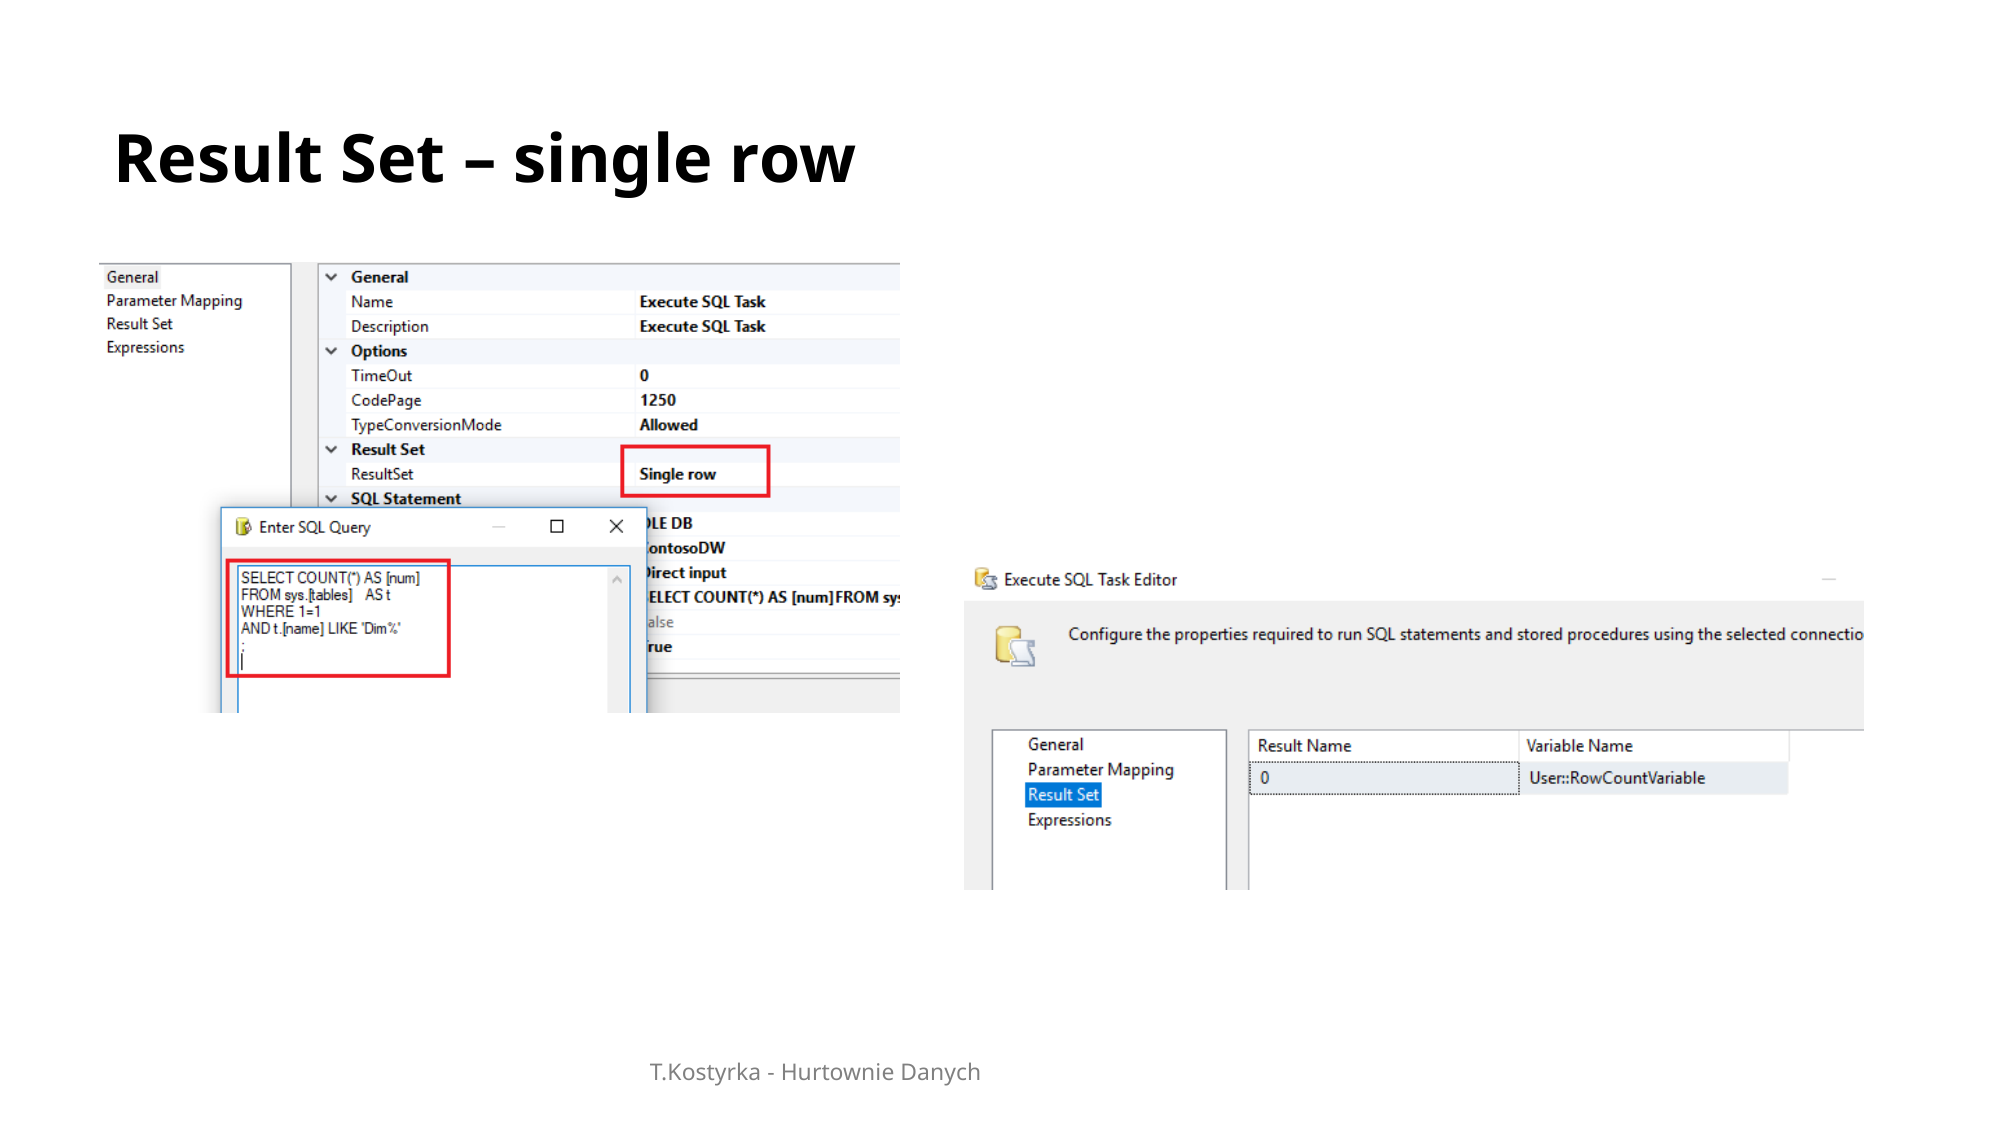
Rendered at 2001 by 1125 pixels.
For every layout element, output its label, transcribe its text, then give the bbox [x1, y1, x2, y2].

footer T.Kostyrka - Hurtownie Danych [634, 1042, 1605, 1103]
picture [964, 562, 1864, 890]
text_box Result Set – single row [99, 108, 1738, 204]
picture [98, 262, 900, 713]
